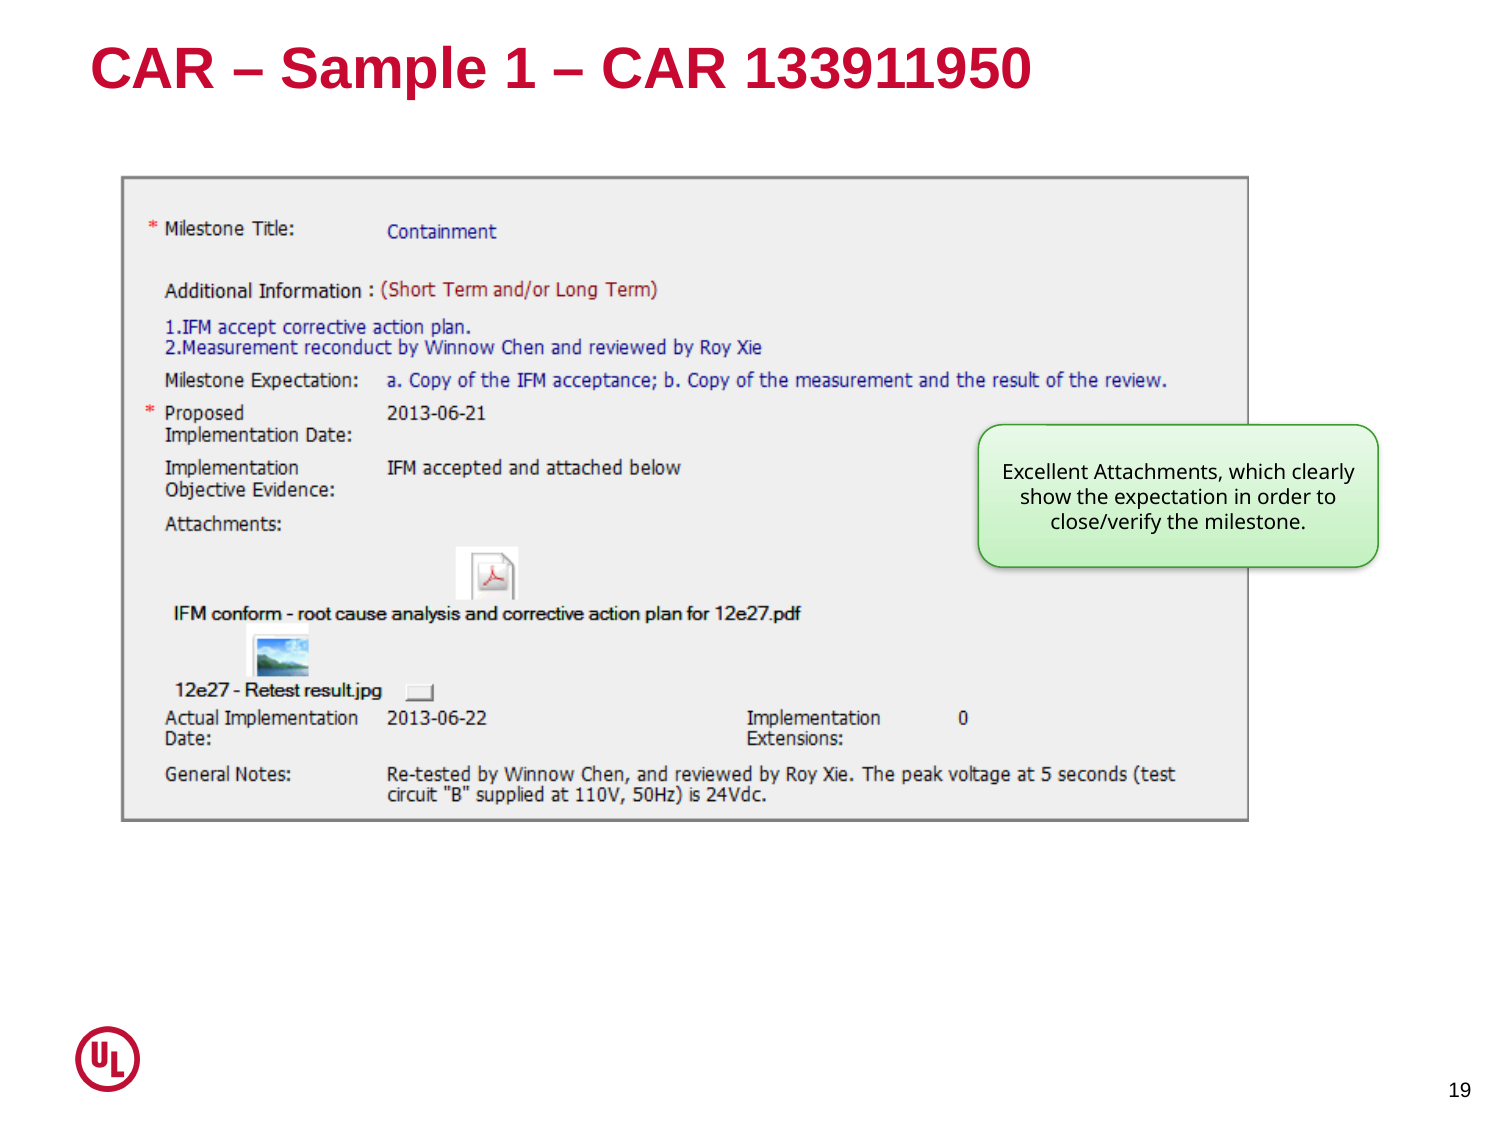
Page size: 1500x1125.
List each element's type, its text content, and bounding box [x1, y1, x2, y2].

picture [115, 169, 1249, 822]
text_box Excellent Attachments, which clearly show the expectation in order to close/verify the milestone. [1252, 423, 1379, 568]
picture [75, 1026, 140, 1092]
title CAR – Sample 1 – CAR 133911950 [75, 22, 1425, 145]
slide_number 19 [1381, 1059, 1487, 1120]
